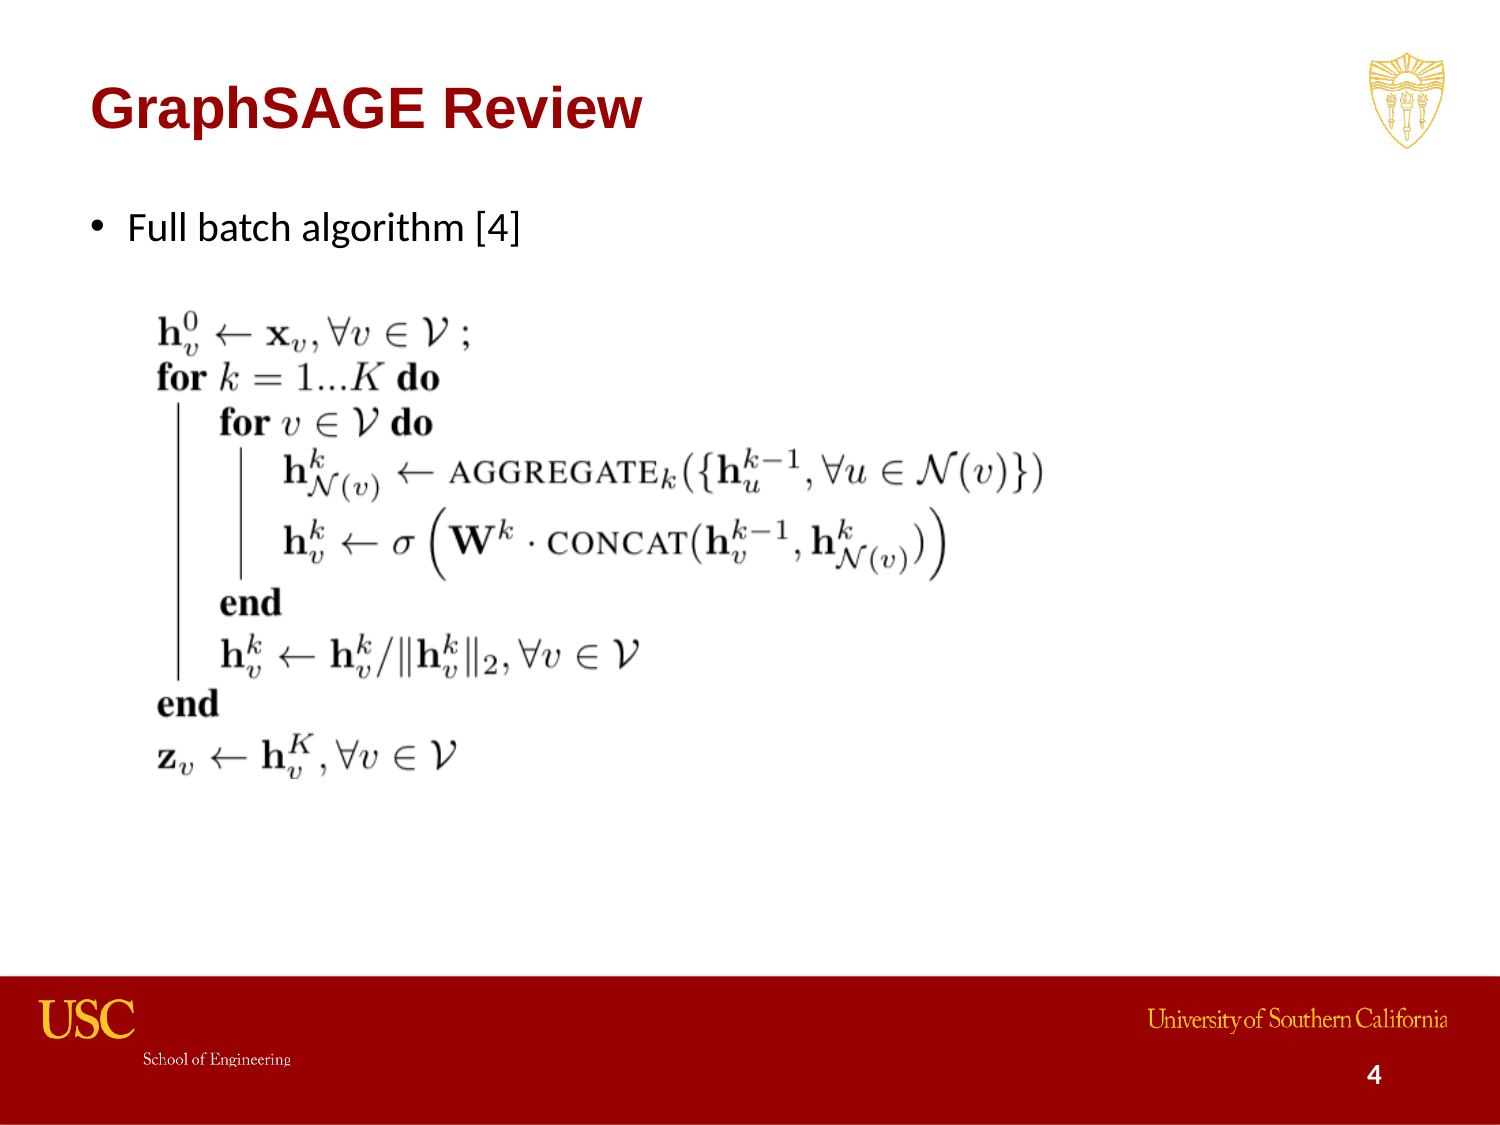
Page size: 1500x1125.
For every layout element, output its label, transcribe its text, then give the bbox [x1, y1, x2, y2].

title GraphSAGE Review [75, 45, 1425, 176]
slide_number 4 [1059, 1042, 1397, 1103]
picture [148, 304, 1046, 779]
list Full batch algorithm [4] [75, 197, 1425, 955]
